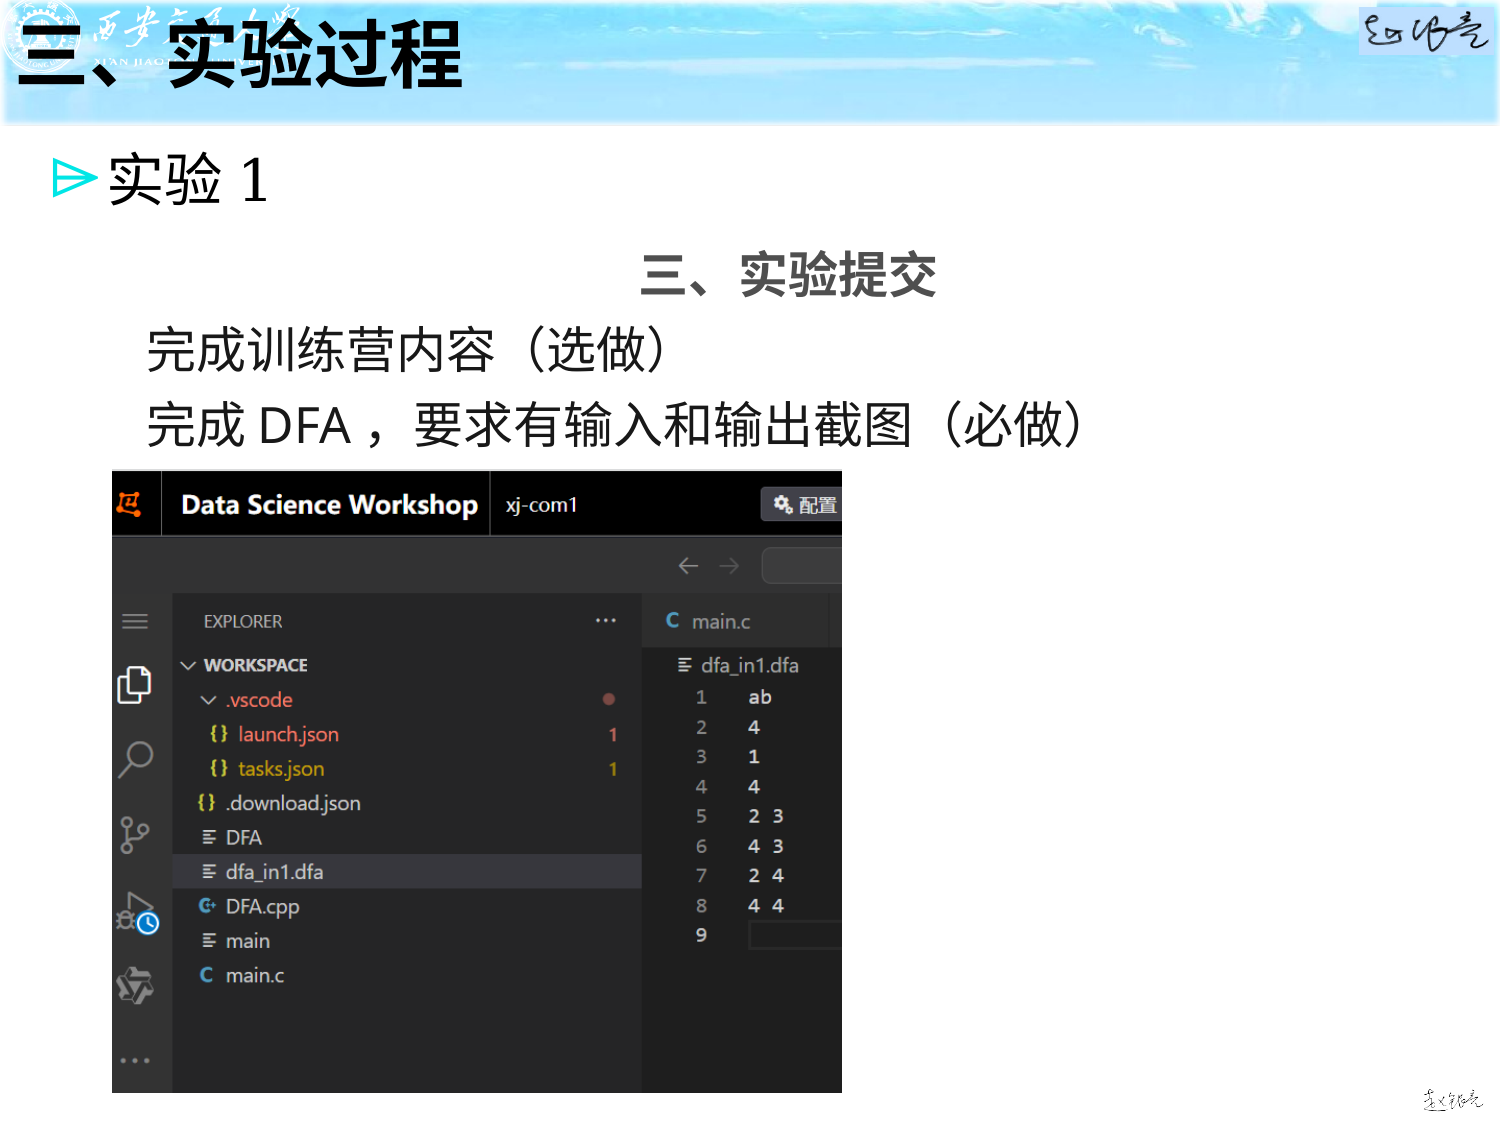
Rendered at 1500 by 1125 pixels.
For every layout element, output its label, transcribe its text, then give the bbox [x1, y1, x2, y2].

picture [9, 8, 1494, 118]
text_box 三、实验过程 [0, 0, 804, 105]
text_box 三、实验提交 完成训练营内容（选做） 完成DFA，要求有输入和输出截图（必做） [87, 221, 1446, 462]
list 实验1 [34, 135, 1394, 222]
picture [1409, 1082, 1495, 1117]
picture [112, 469, 842, 1094]
